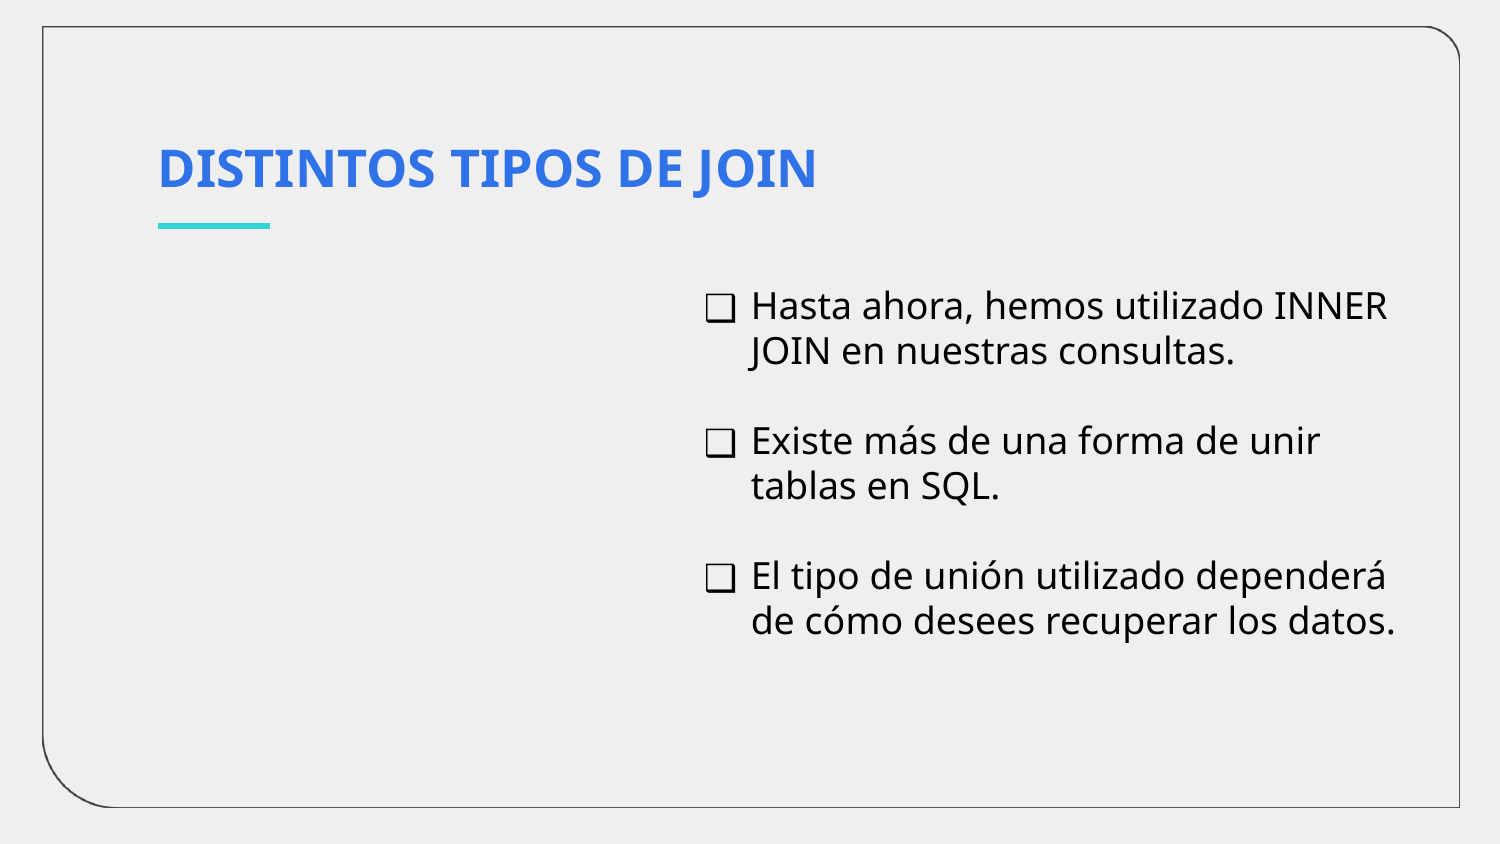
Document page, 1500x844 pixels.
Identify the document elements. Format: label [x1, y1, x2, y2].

picture [42, 26, 1460, 808]
